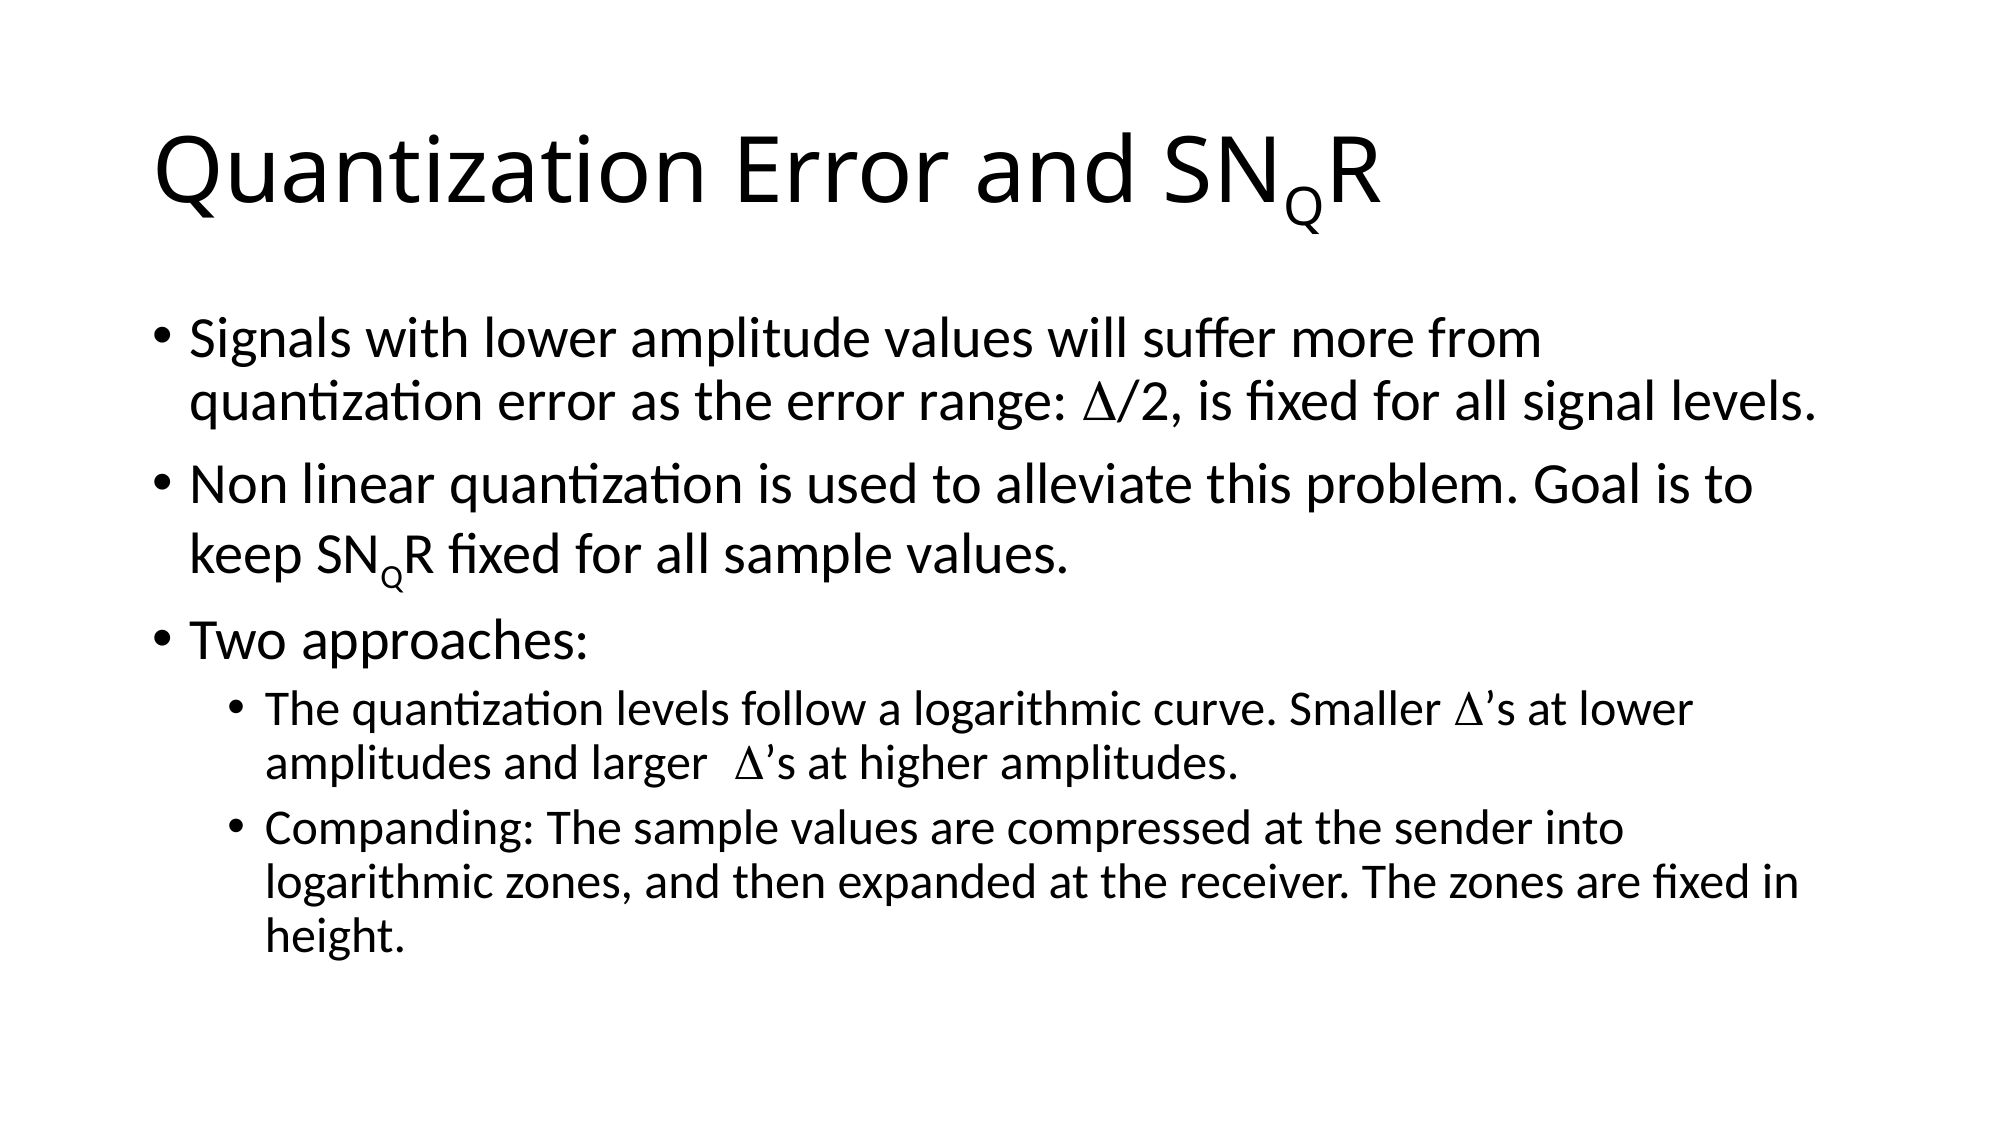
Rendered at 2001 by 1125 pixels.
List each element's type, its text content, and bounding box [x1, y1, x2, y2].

list Signals with lower amplitude values will suffer more from quantization error as the error range: /2, is fixed for all signal levels. Non linear quantization is used to alleviate this problem. Goal is to keep SNQR fixed for all sample values. Two approaches: The quantization levels follow a logarithmic curve. Smaller ’s at lower amplitudes and larger’s at higher amplitudes. Companding: The sample values are compressed at the sender into logarithmic zones, and then expanded at the receiver. The zones are fixed in height. [137, 299, 1863, 1014]
title Quantization Error and SNQR [137, 59, 1863, 278]
